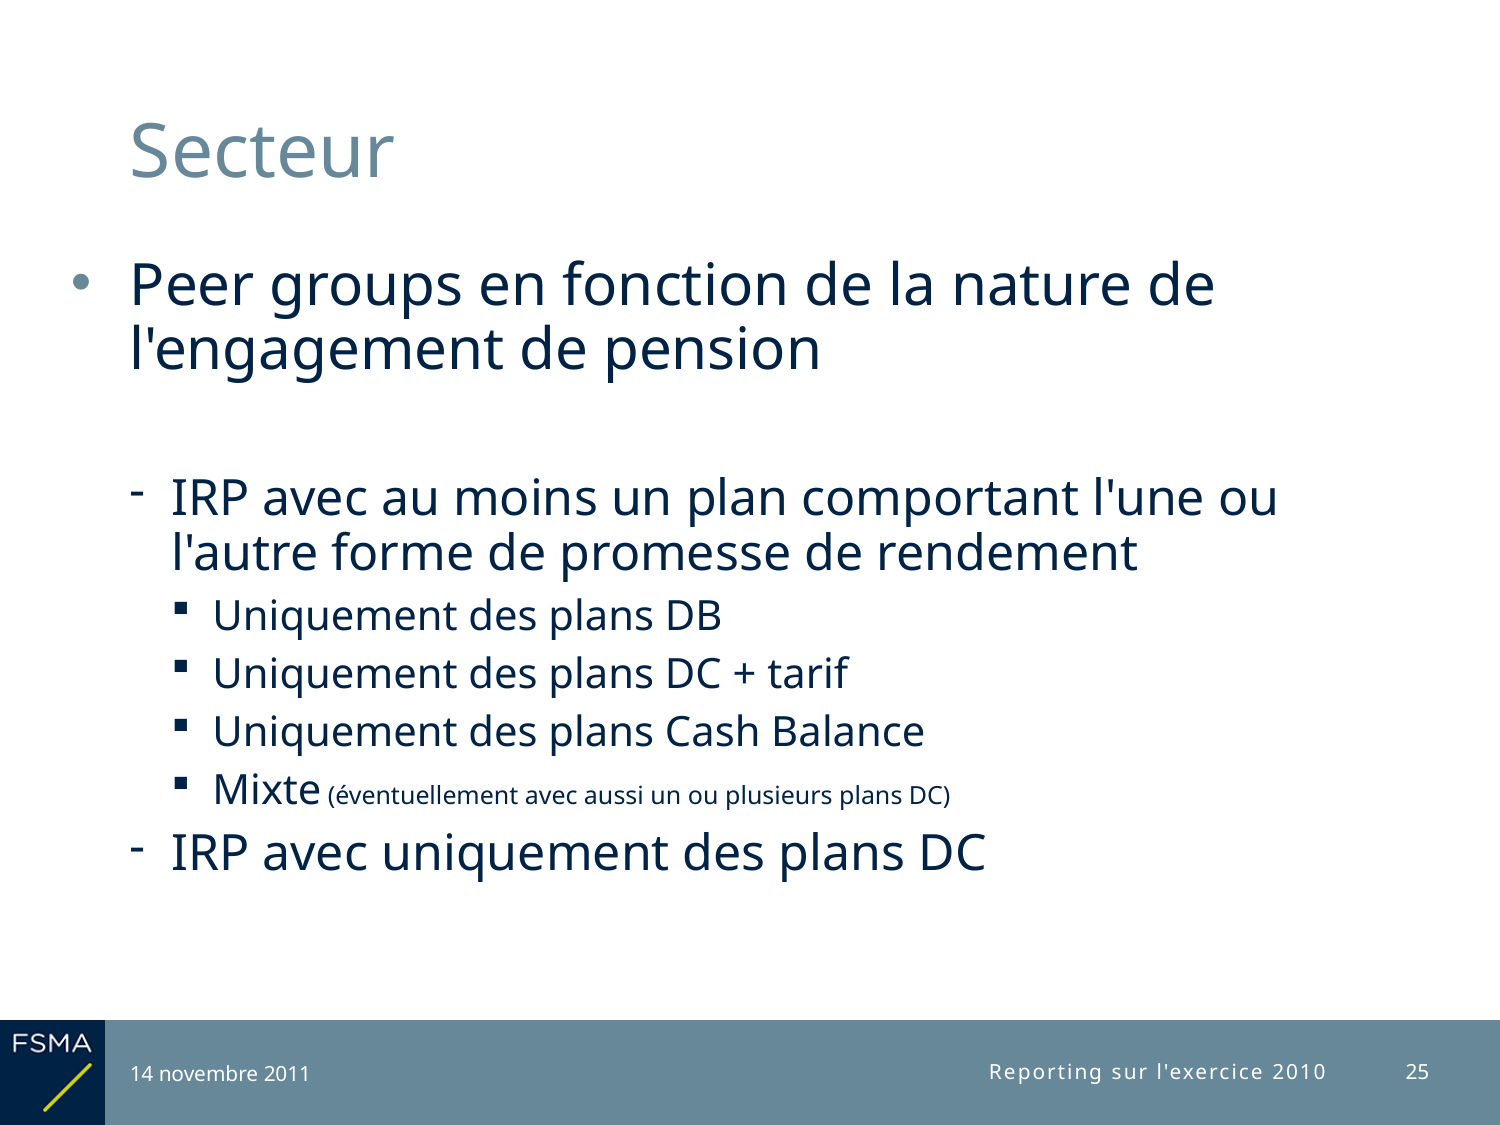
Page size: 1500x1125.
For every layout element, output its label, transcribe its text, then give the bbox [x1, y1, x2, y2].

picture [0, 1020, 105, 1125]
title Secteur [129, 30, 1425, 193]
footer Reporting sur l'exercice 2010 [395, 1020, 1326, 1125]
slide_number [129, 1020, 395, 1125]
slide_number 25 [1355, 1020, 1430, 1125]
list Peer groups en fonction de la nature de l'engagement de pension IRP avec au moins un plan comportant l'une ou l'autre forme de promesse de rendement Uniquement des plans DB Uniquement des plans DC + tarif Uniquement des plans Cash Balance Mixte (éventuellement avec aussi un ou plusieurs plans DC) IRP avec uniquement des plans DC [70, 252, 1425, 947]
